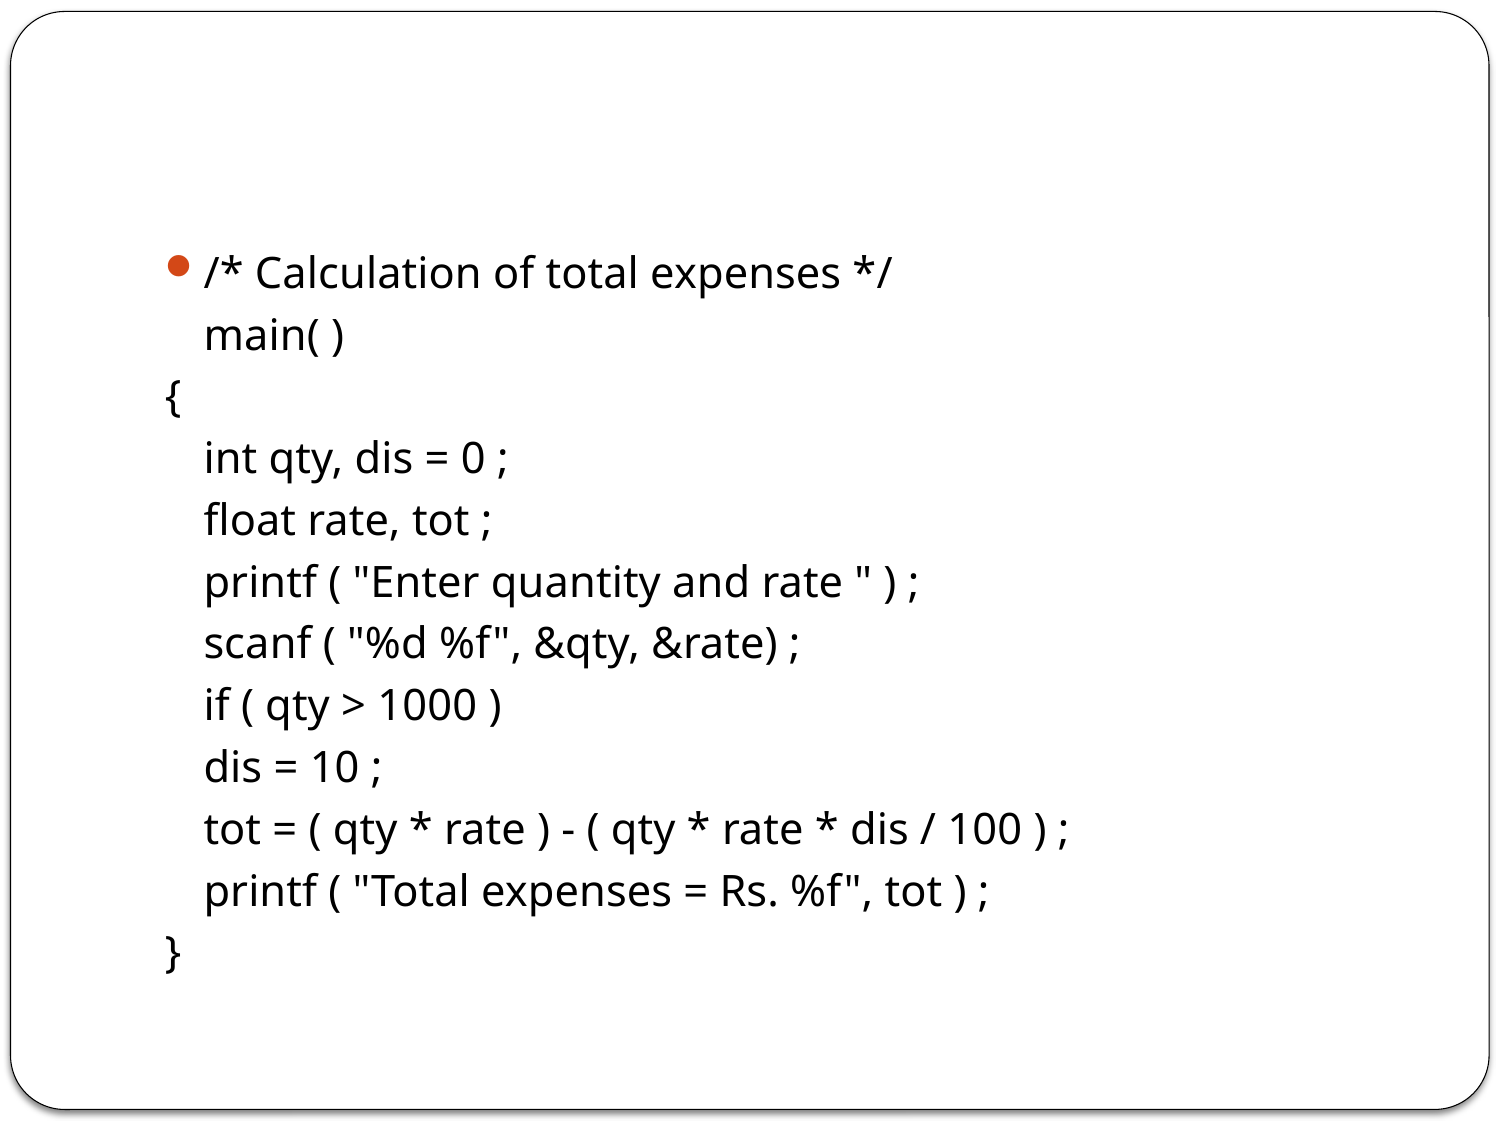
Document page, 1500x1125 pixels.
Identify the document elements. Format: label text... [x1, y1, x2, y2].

list /* Calculation of total expenses */ main( ) { int qty, dis = 0 ; float rate, tot ; printf ( "Enter quantity and rate " ) ; scanf ( "%d %f", &qty, &rate) ; if ( qty > 1000 ) dis = 10 ; tot = ( qty * rate ) - ( qty * rate * dis / 100 ) ; printf ( "Total expenses = Rs. %f", tot ) ; } [150, 237, 1425, 988]
